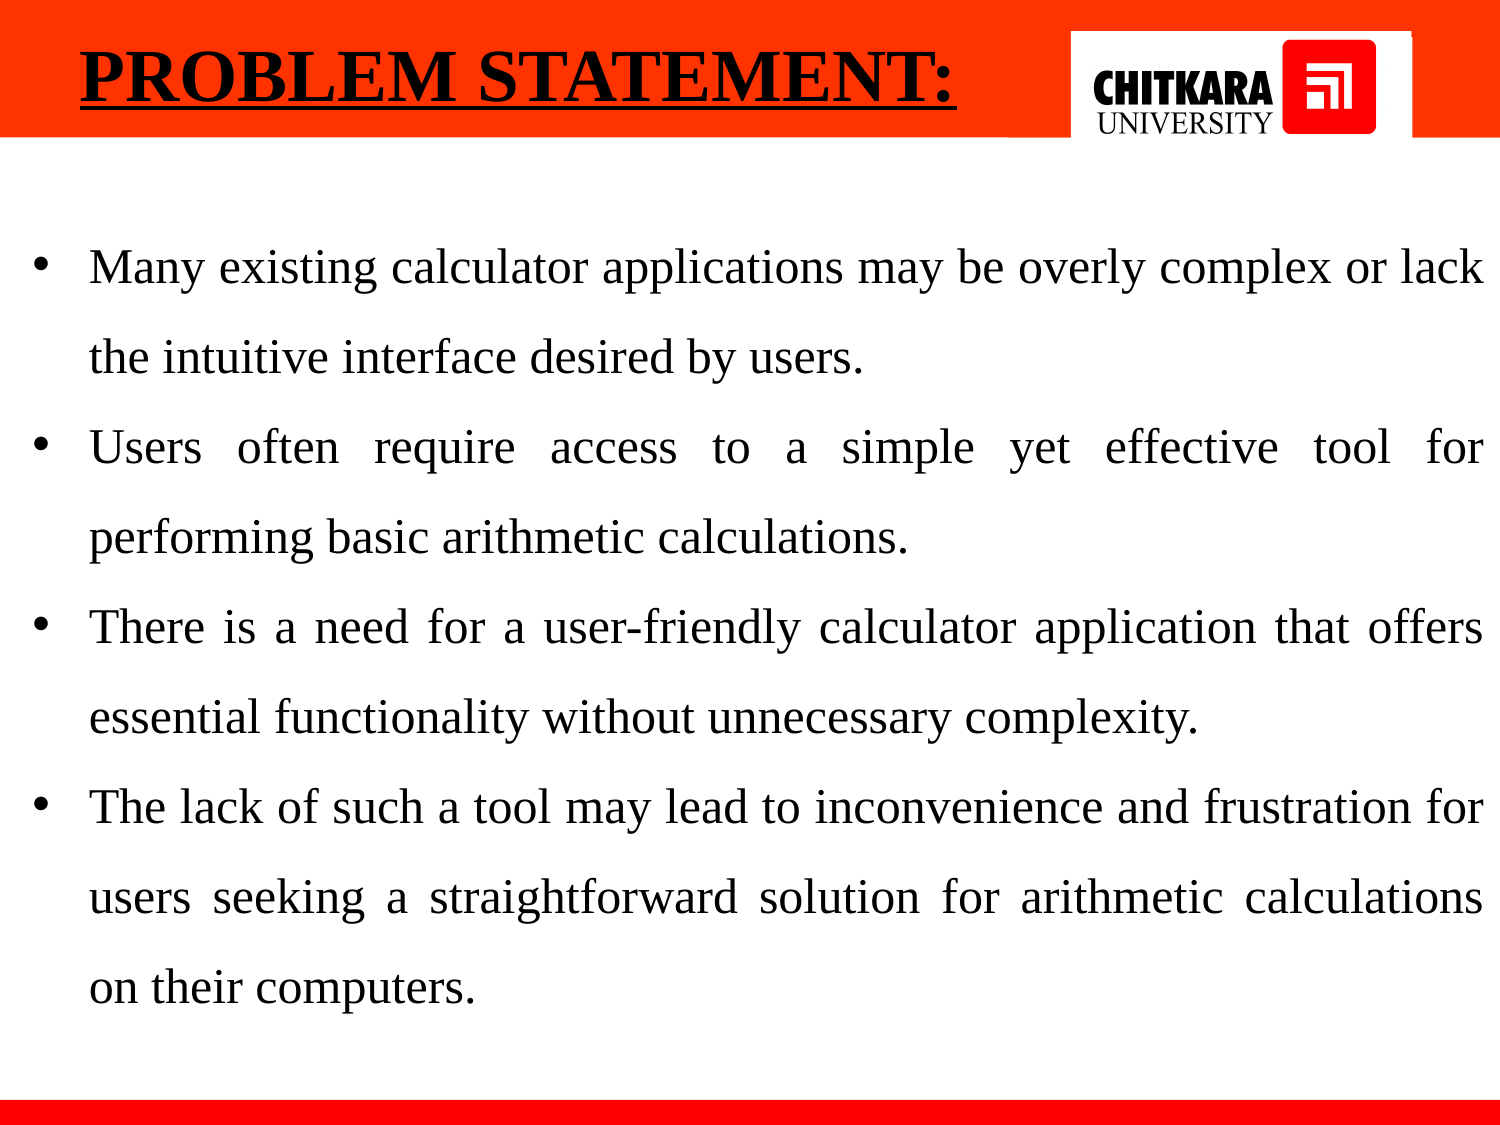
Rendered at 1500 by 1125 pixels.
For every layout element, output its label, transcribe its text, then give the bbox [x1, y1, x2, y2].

text_box PROBLEM STATEMENT: [64, 19, 1058, 124]
picture [1074, 37, 1391, 138]
text_box Many existing calculator applications may be overly complex or lack the intuitive interface desired by users. Users often require access to a simple yet effective tool for performing basic arithmetic calculations. There is a need for a user-friendly calculator application that offers essential functionality without unnecessary complexity. The lack of such a tool may lead to inconvenience and frustration for users seeking a straightforward solution for arithmetic calculations on their computers. [17, 196, 1500, 1021]
